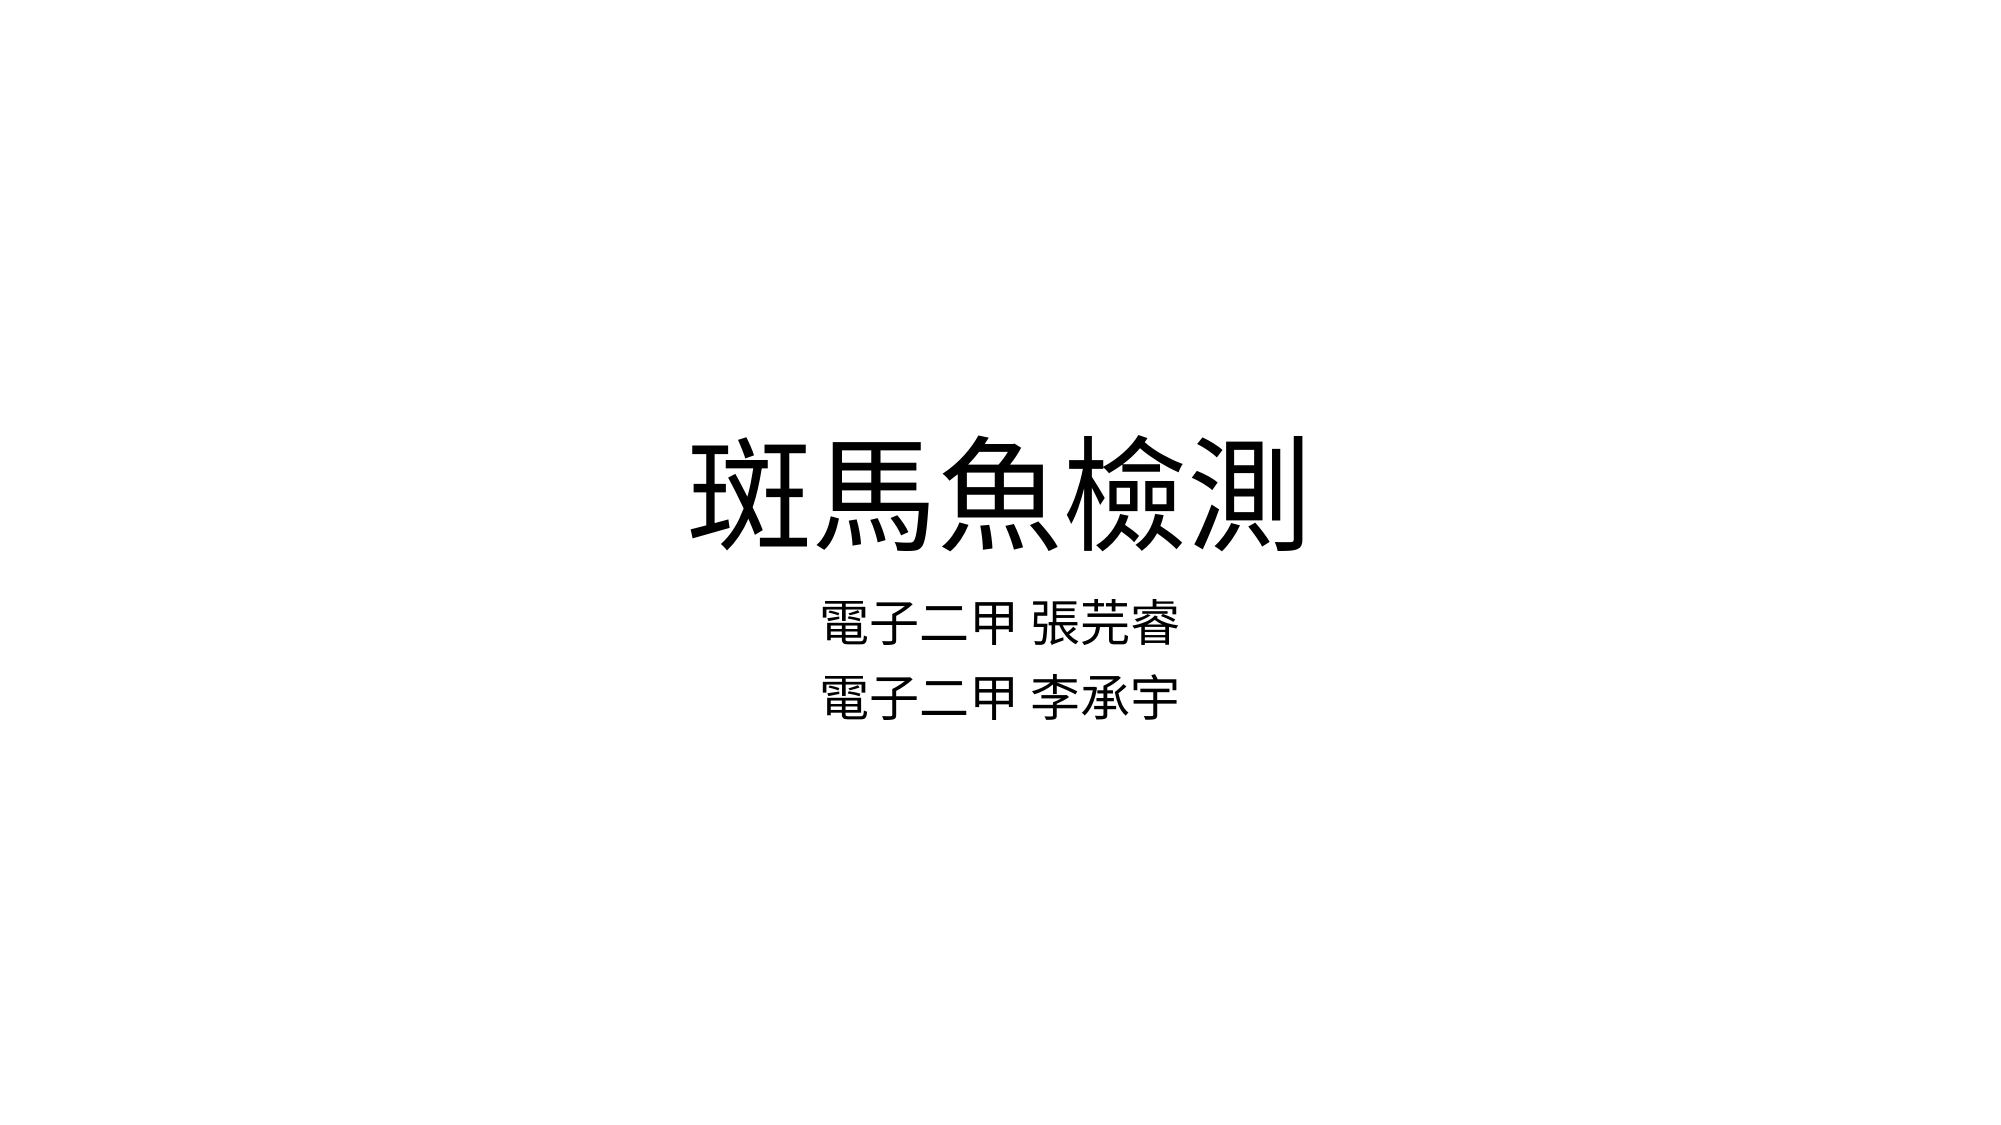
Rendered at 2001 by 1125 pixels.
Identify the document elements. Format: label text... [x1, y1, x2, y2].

title 斑馬魚檢測 [249, 184, 1750, 576]
subtitle 電子二甲 張芫睿 電子二甲 李承宇 [249, 590, 1750, 863]
